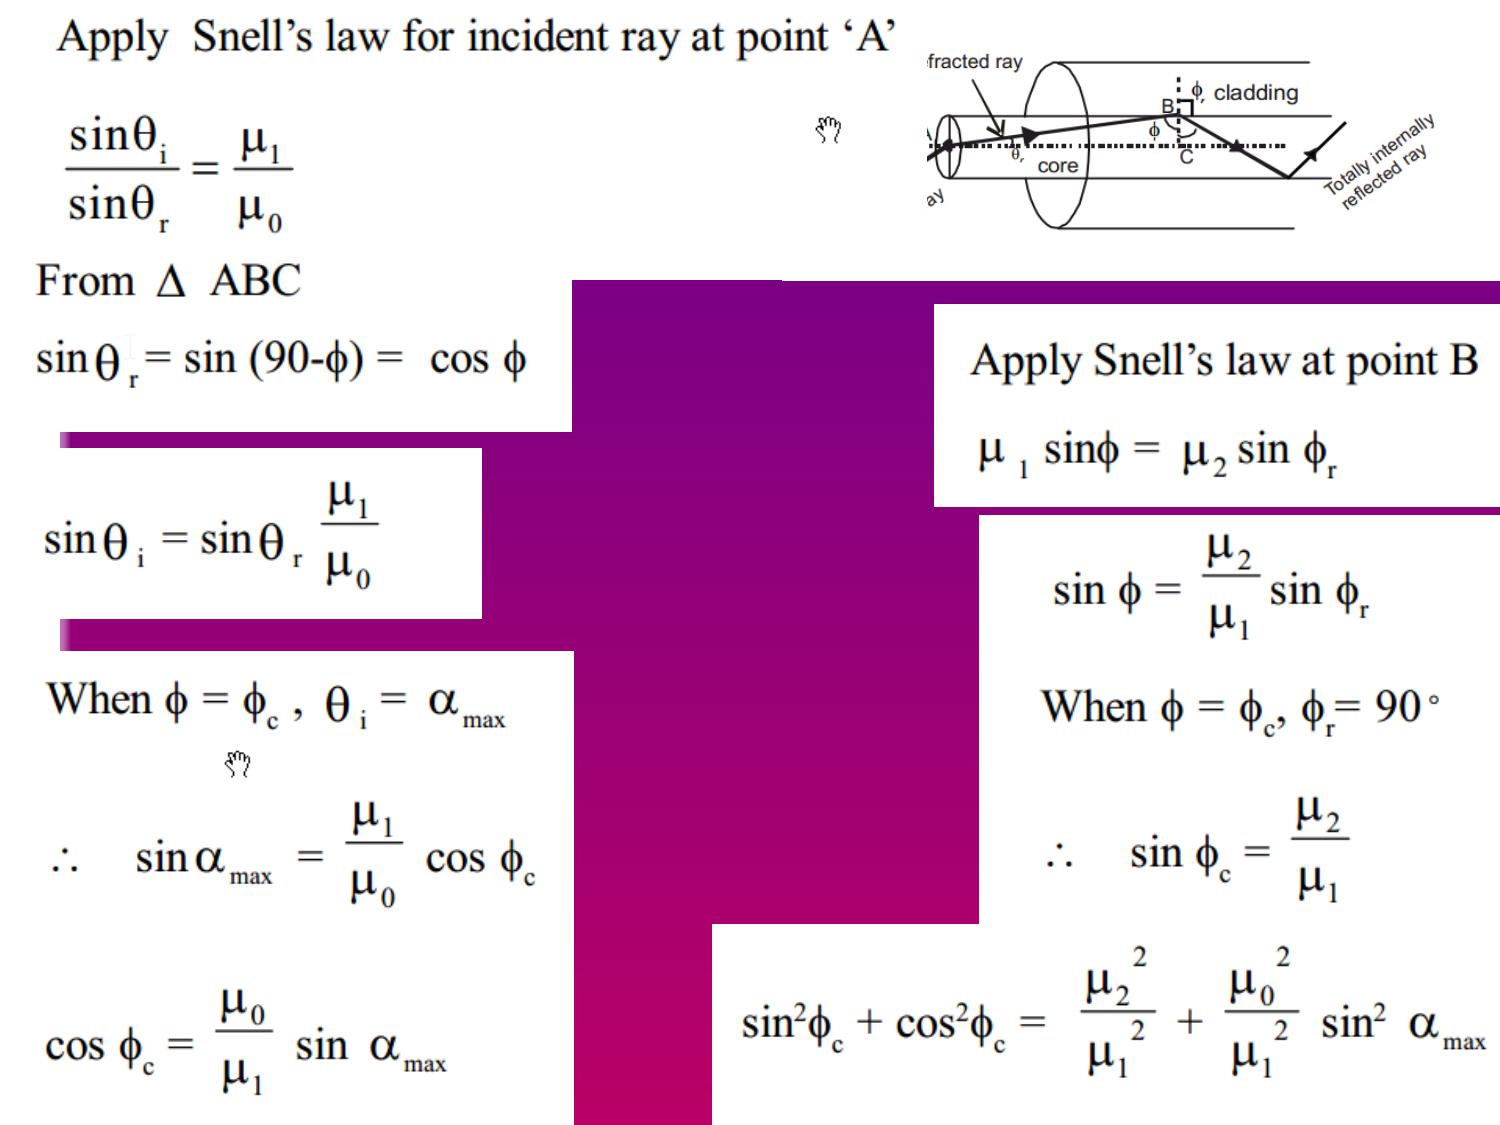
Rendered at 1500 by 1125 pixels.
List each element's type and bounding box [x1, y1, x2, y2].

picture [933, 304, 1500, 507]
picture [0, 448, 482, 620]
picture [936, 0, 1500, 282]
picture [0, 651, 574, 1125]
picture [0, 256, 573, 433]
picture [712, 924, 1500, 1125]
picture [979, 514, 1500, 917]
picture [0, 0, 927, 281]
